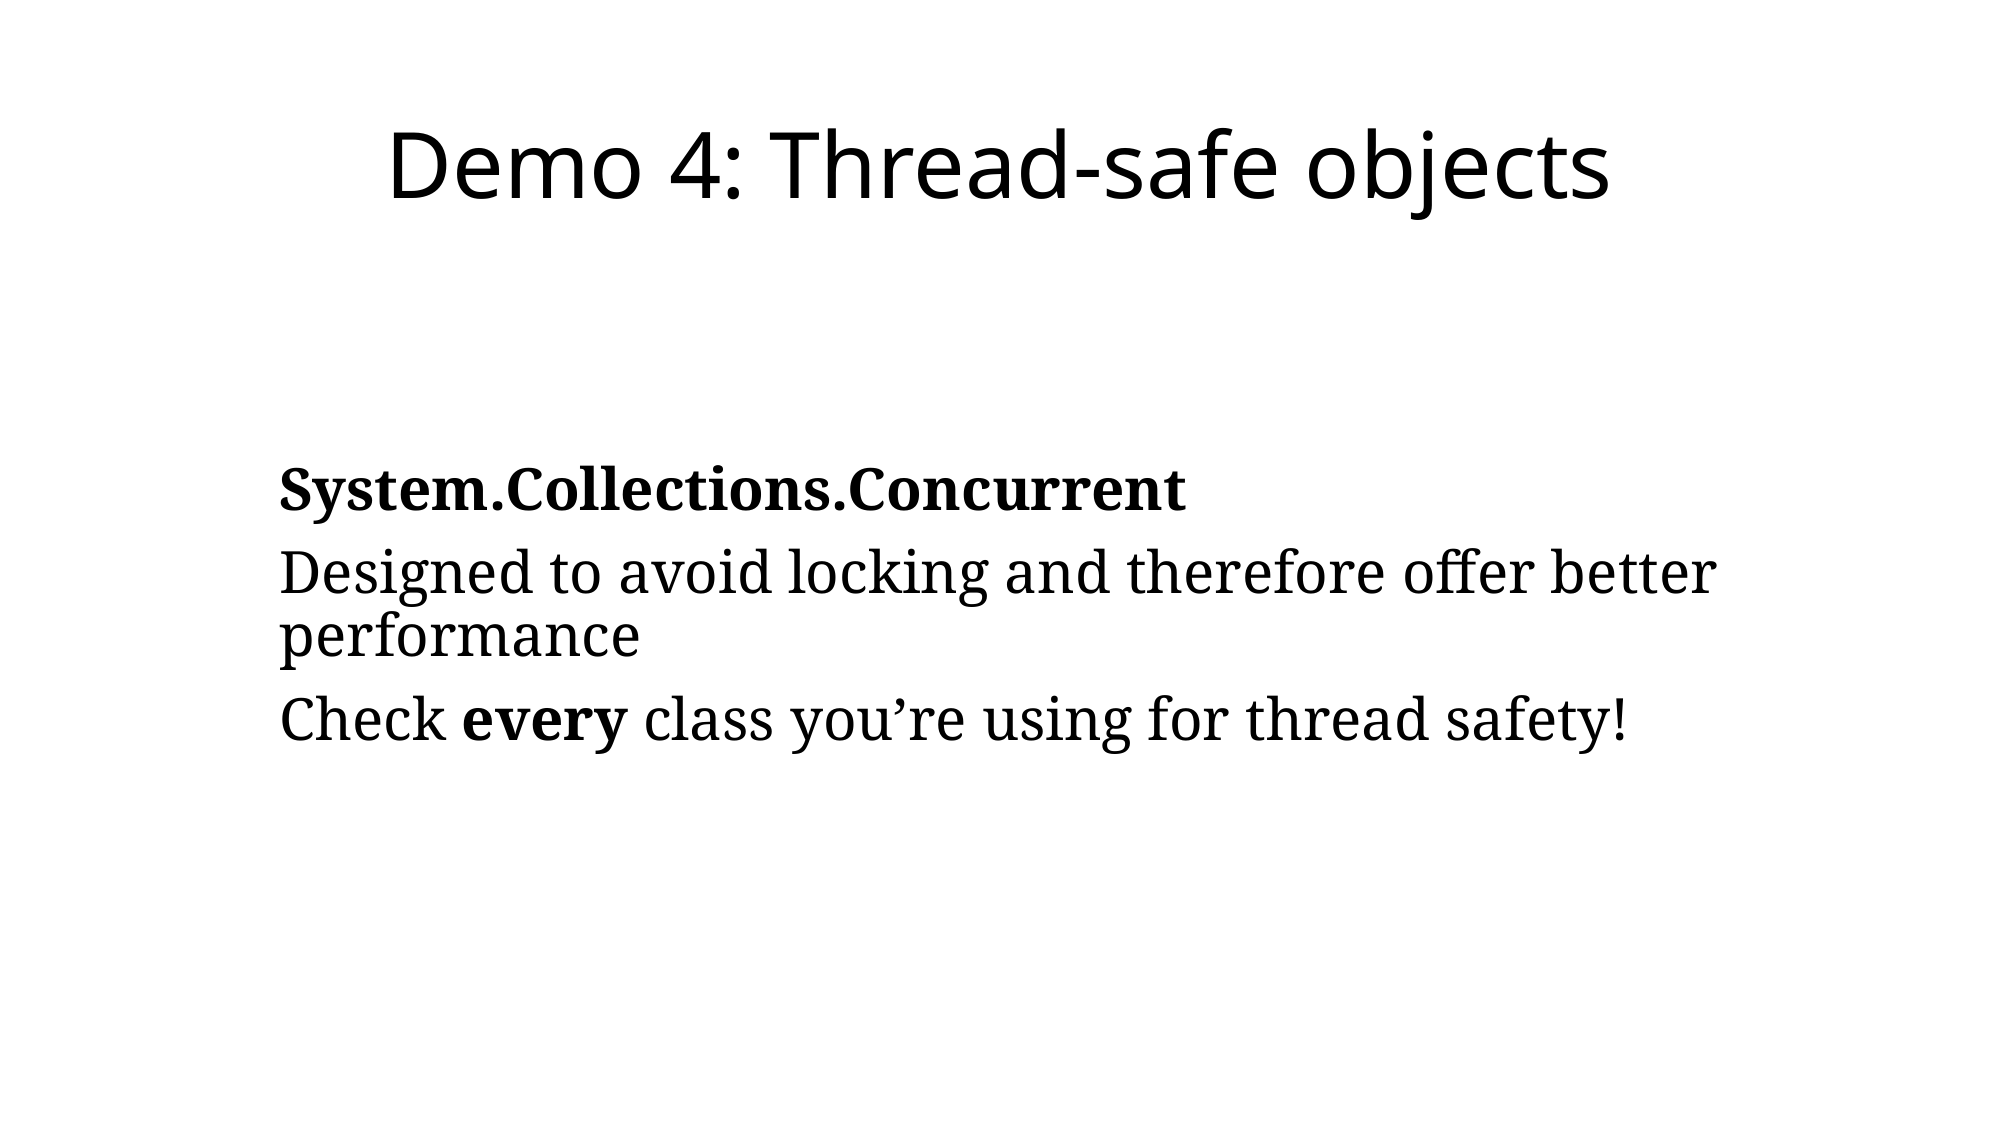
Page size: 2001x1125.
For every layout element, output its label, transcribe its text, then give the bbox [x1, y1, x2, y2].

list System.Collections.Concurrent Designed to avoid locking and therefore offer better performance Check every class you’re using for thread safety! [248, 277, 1750, 936]
title Demo 4: Thread-safe objects [137, 59, 1863, 278]
